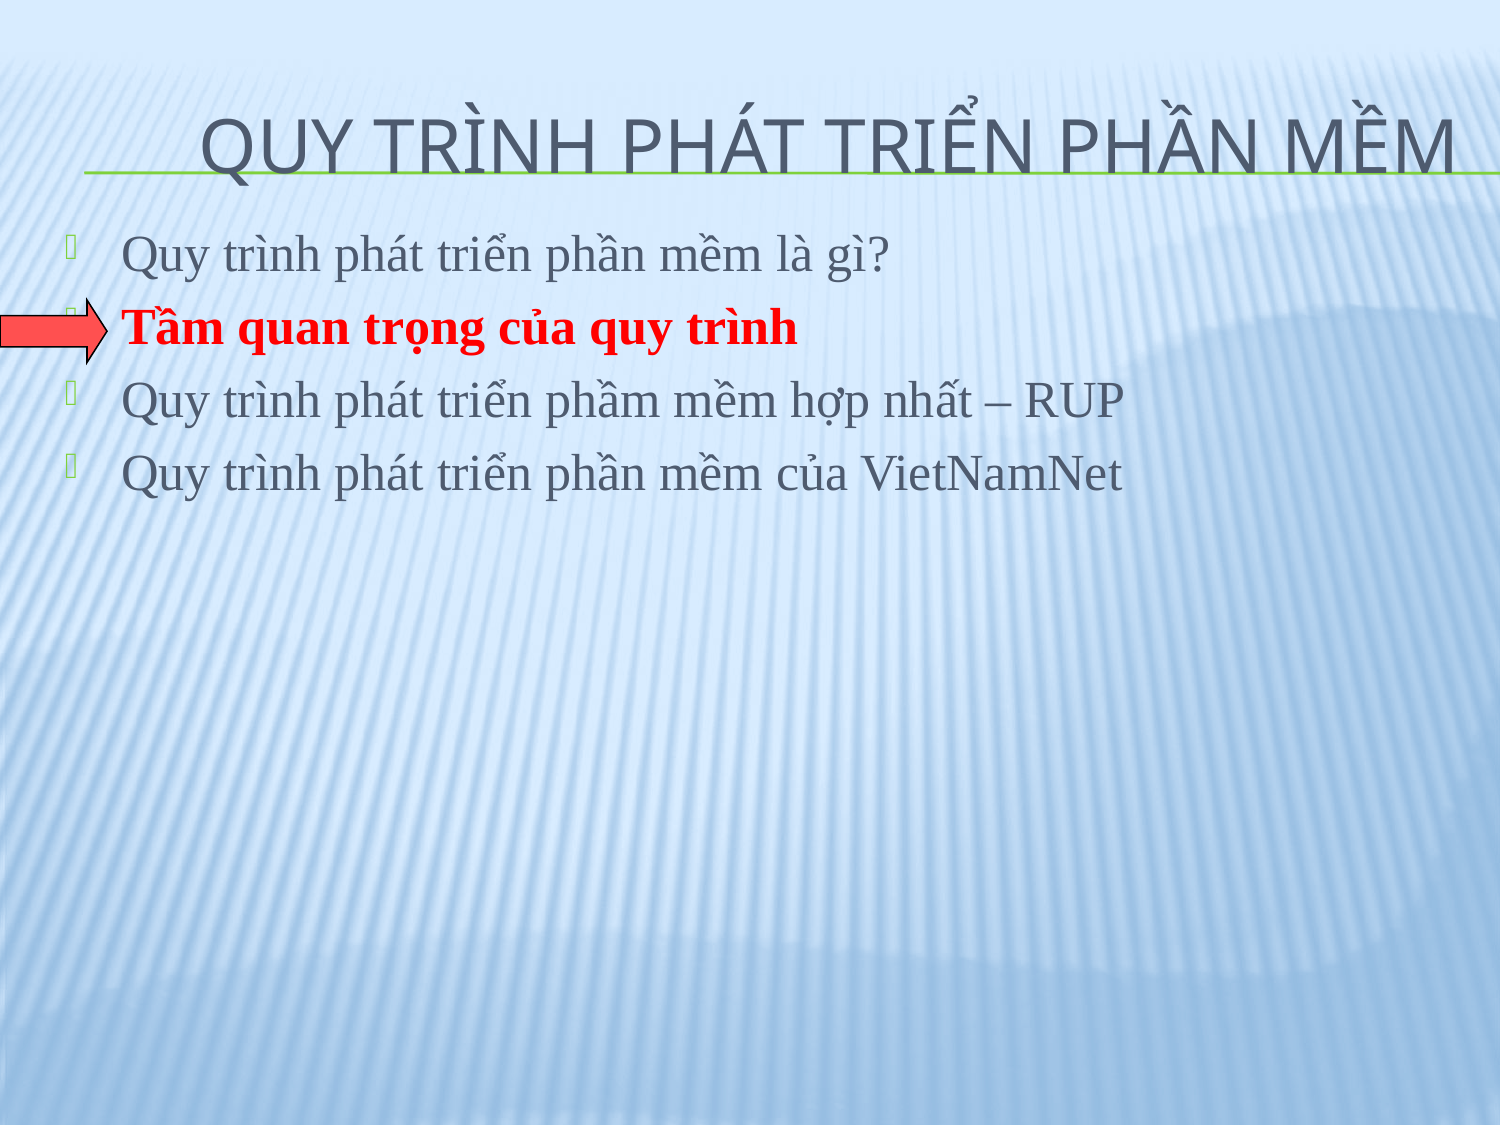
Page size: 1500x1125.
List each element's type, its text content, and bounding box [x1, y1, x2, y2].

title Quy trình phát triển phần mềm [50, 75, 1475, 212]
text_box Quy trình phát triển phần mềm là gì? Tầm quan trọng của quy trình Quy trình phát triển phầm mềm hợp nhất – RUP Quy trình phát triển phần mềm của VietNamNet [49, 212, 1475, 955]
text_box [0, 299, 108, 363]
